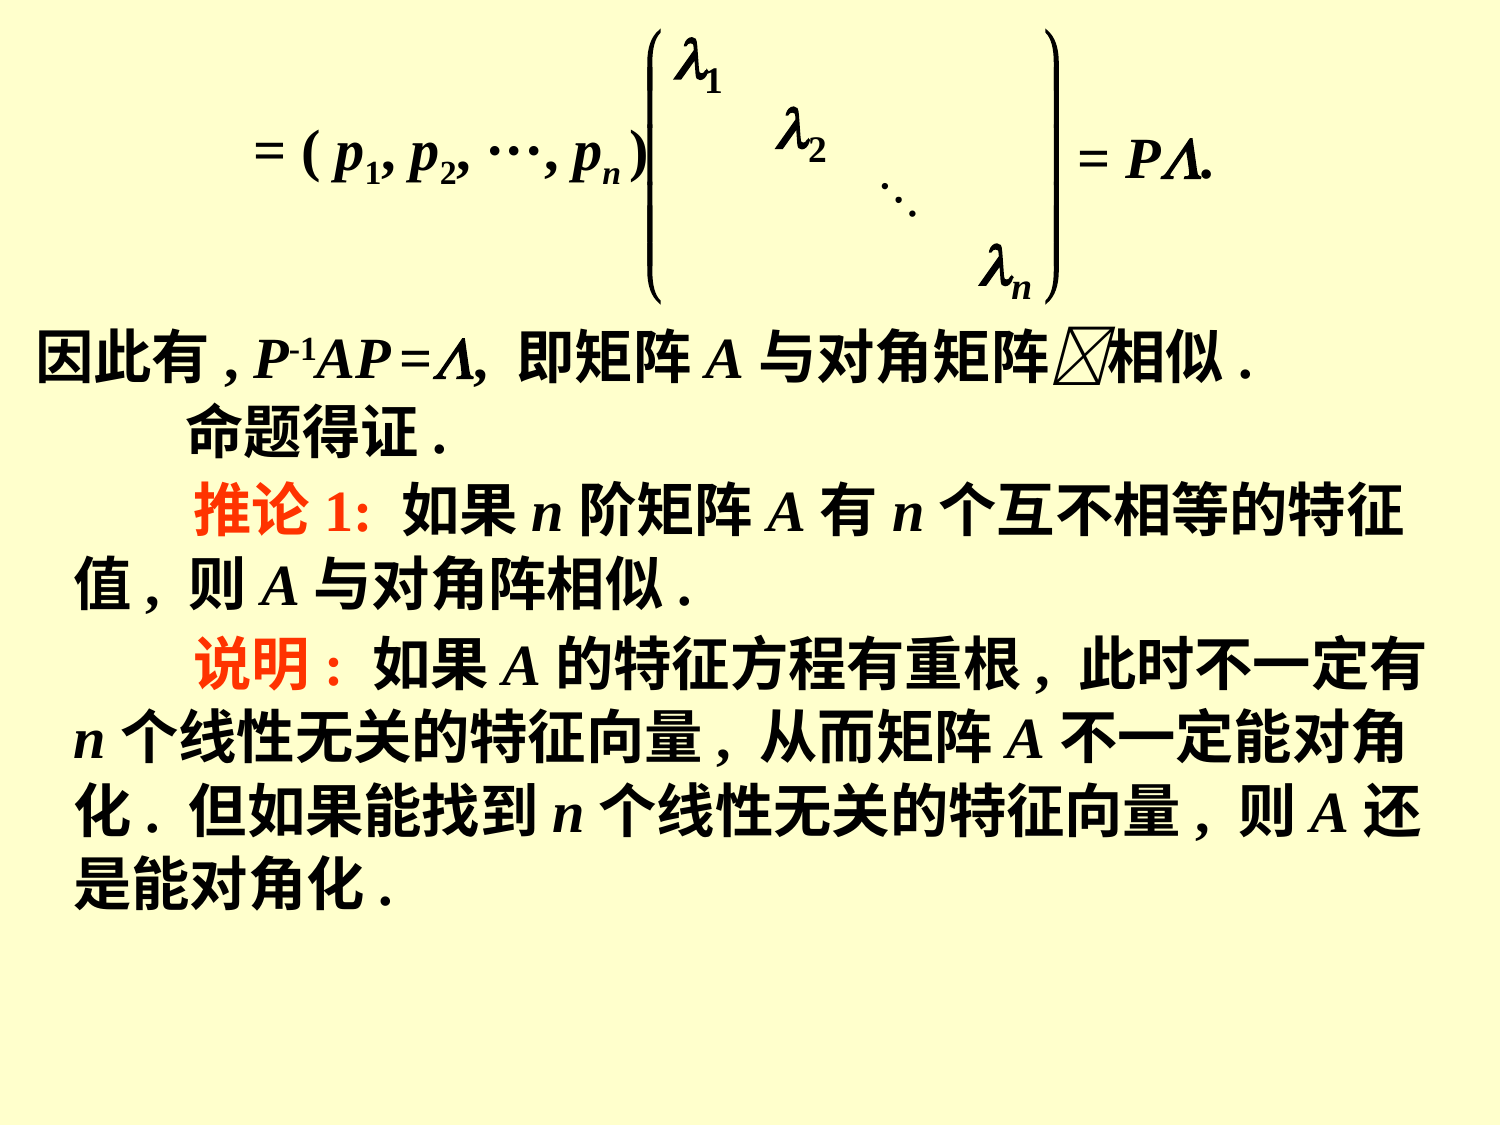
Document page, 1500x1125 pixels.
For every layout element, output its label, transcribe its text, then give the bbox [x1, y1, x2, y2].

text_box 因此有, P-1AP =, 即矩阵A与对角矩阵相似. [20, 312, 1268, 407]
text_box 命题得证. [171, 387, 463, 462]
text_box = ( p1, p2, ···, pn ) [238, 104, 636, 199]
text_box = P. [1073, 112, 1231, 198]
text_box 推论1: 如果n阶矩阵A有n个互不相等的特征值, 则A与对角阵相似. [58, 462, 1447, 616]
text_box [641, 25, 1069, 308]
text_box 说明: 如果A的特征方程有重根, 此时不一定有n个线性无关的特征向量, 从而矩阵A不一定能对角化. 但如果能找到n个线性无关的特征向量, 则A还是能对角化. [58, 616, 1447, 925]
